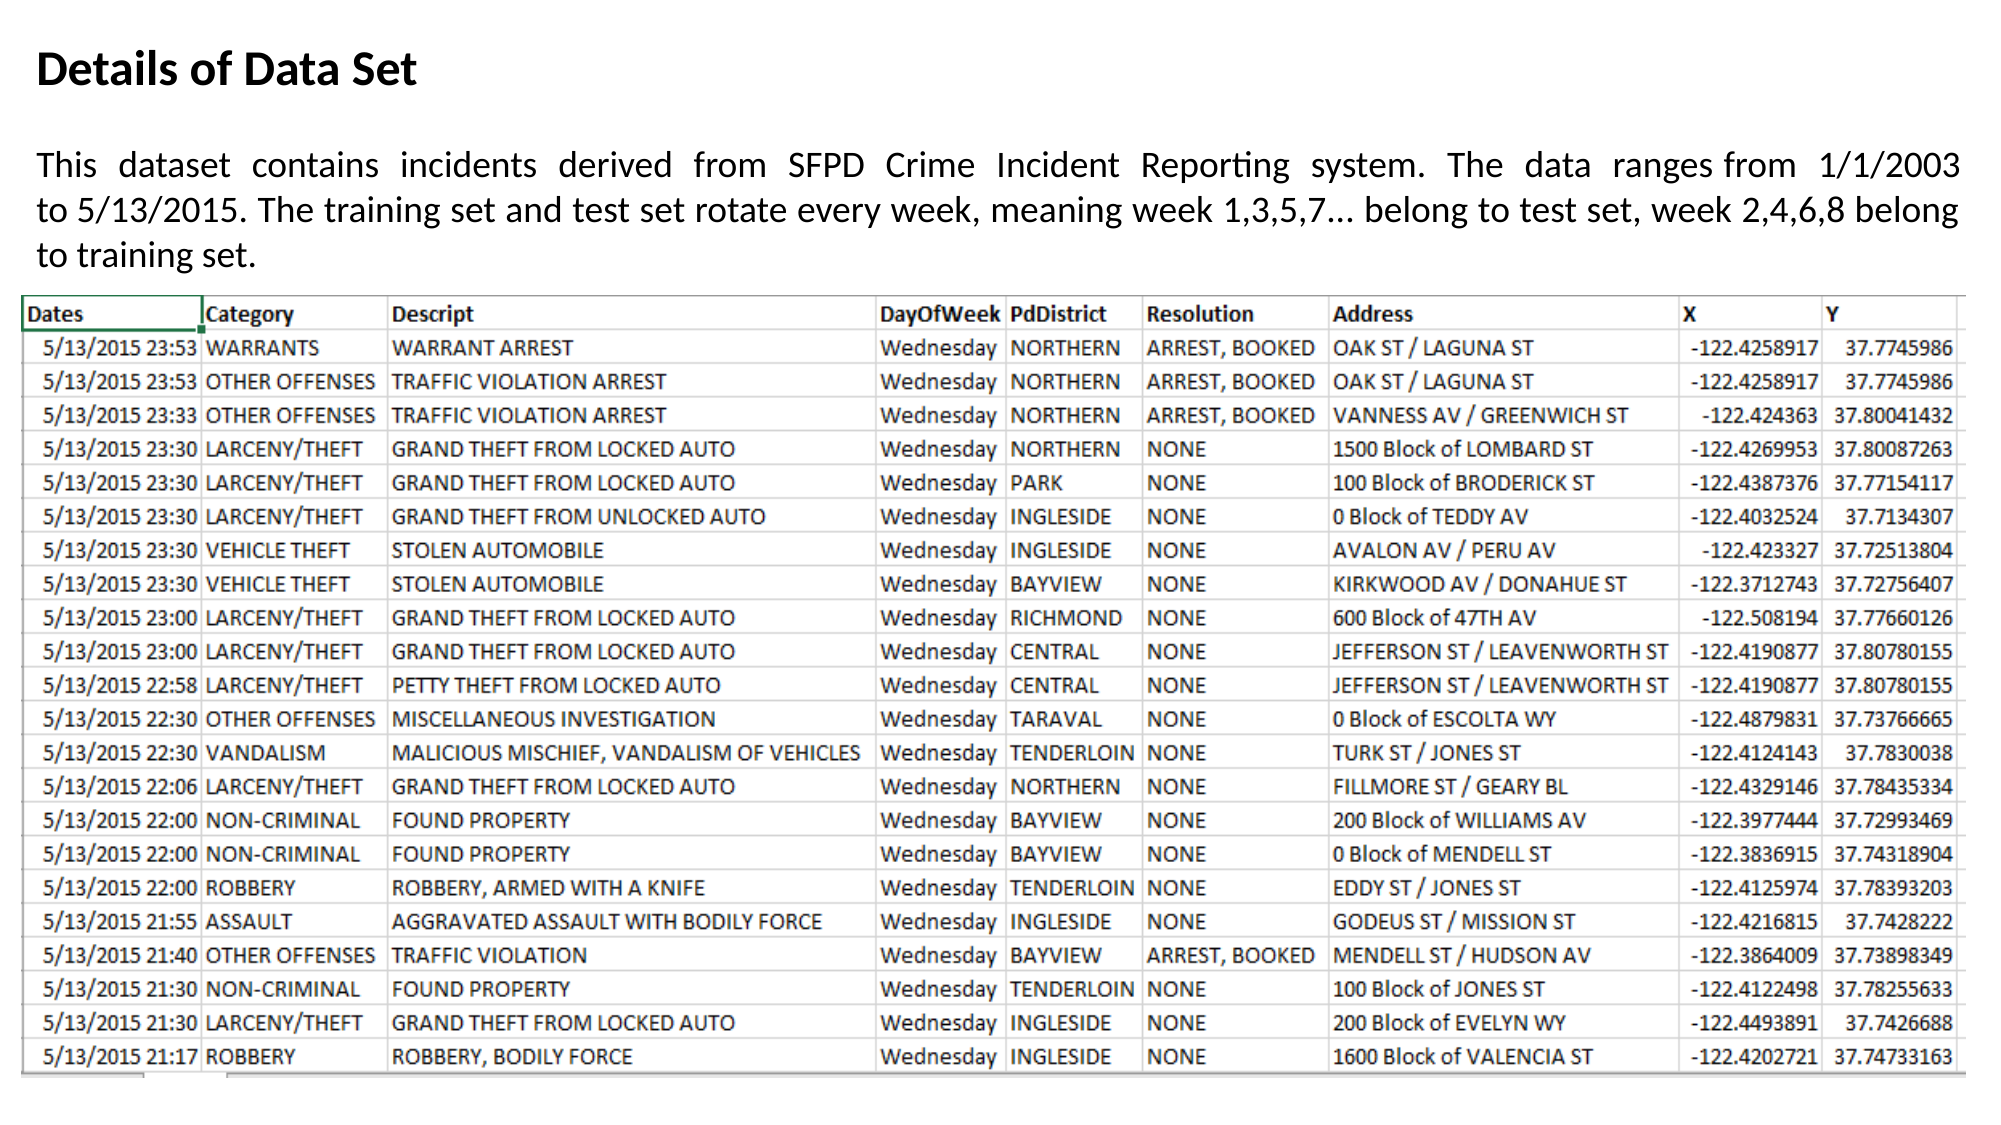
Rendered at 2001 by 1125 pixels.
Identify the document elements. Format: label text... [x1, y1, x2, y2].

text_box Details of Data Set This dataset contains incidents derived from SFPD Crime Incident Reporting system. The data ranges from 1/1/2003 to 5/13/2015. The training set and test set rotate every week, meaning week 1,3,5,7... belong to test set, week 2,4,6,8 belong to training set. [21, 27, 1976, 328]
picture [21, 295, 1966, 1078]
